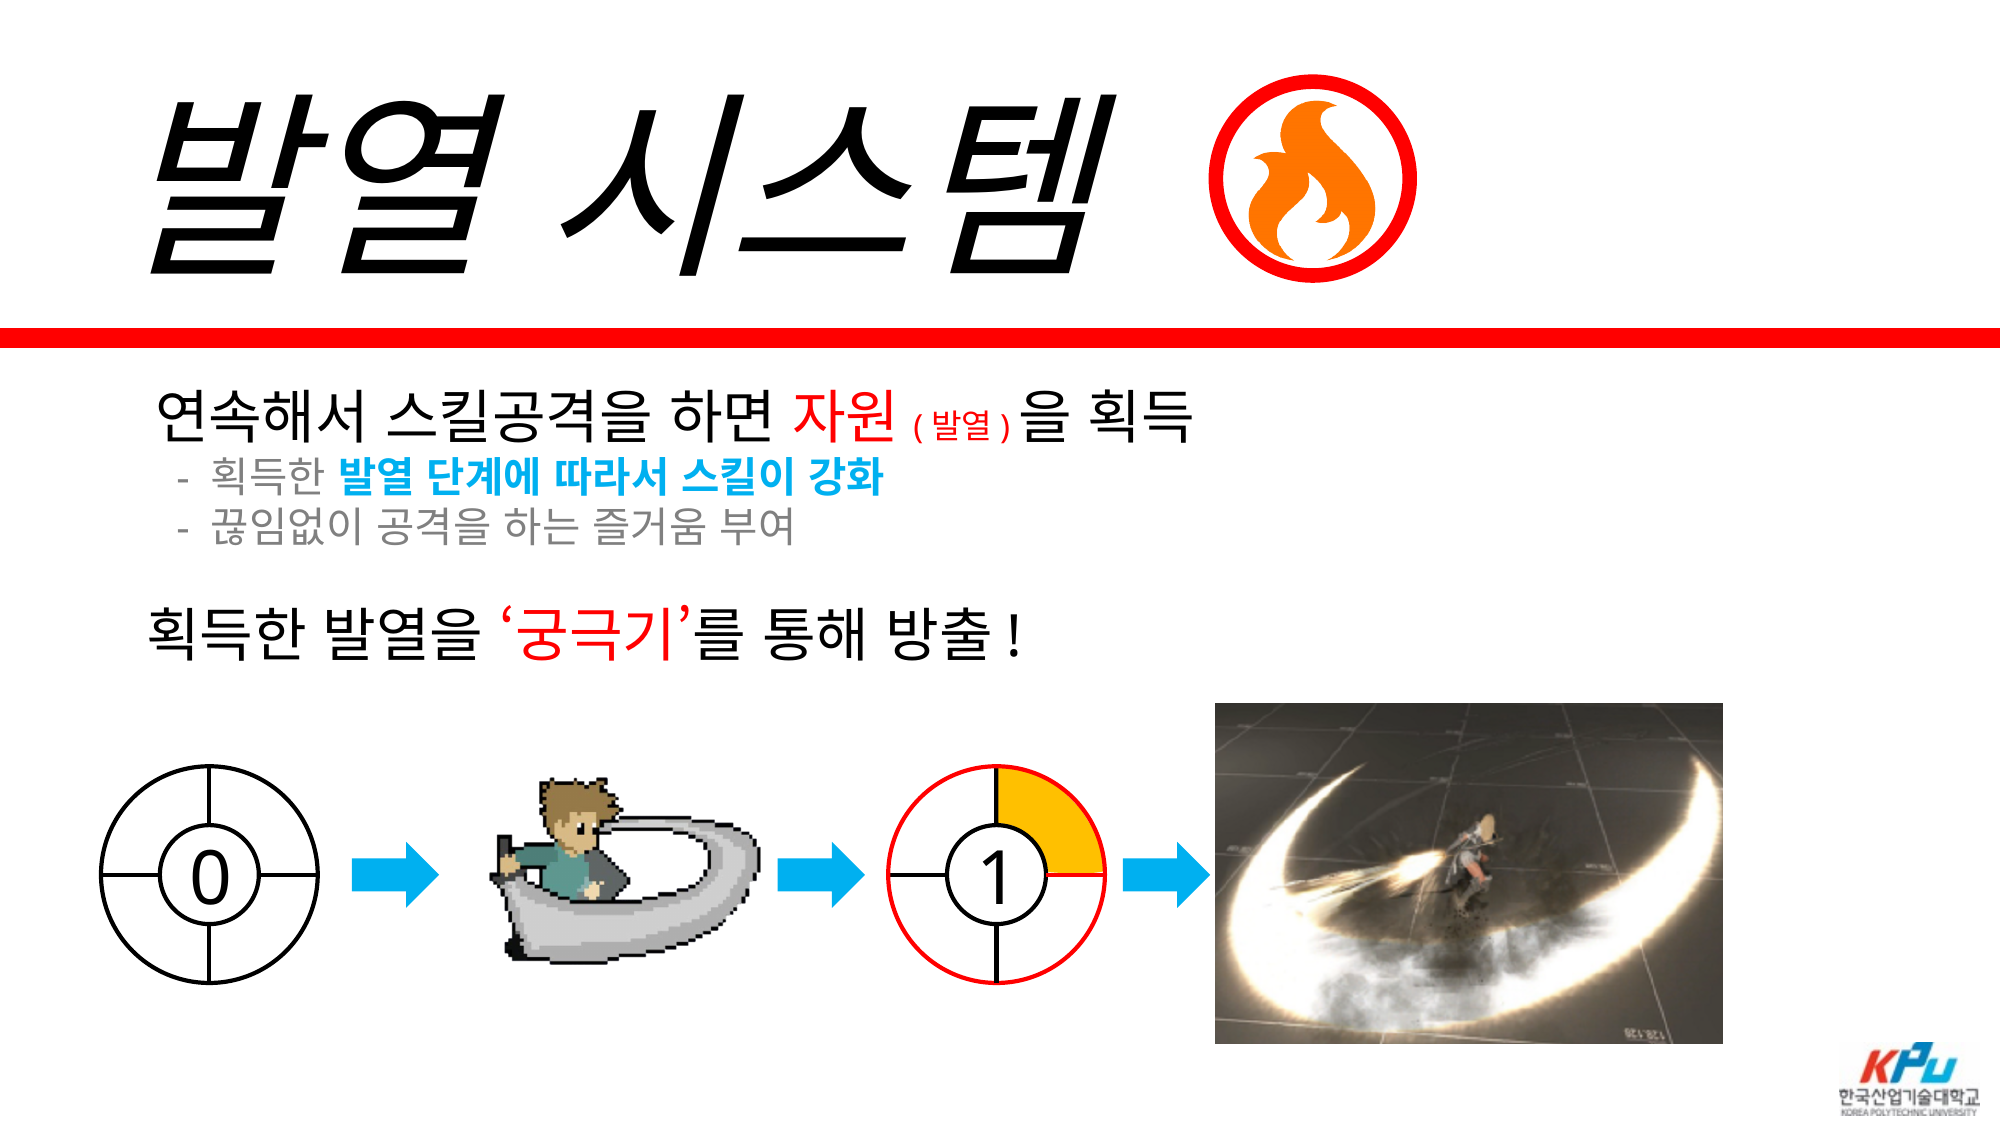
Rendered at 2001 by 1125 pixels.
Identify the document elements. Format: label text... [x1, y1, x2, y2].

text_box [778, 839, 867, 911]
text_box [1121, 839, 1212, 911]
picture [428, 775, 778, 975]
text_box 획득한 발열을 ‘궁극기’를 통해 방출! [131, 555, 1038, 676]
picture [1215, 703, 1723, 1044]
text_box [1214, 80, 1411, 277]
picture [1839, 1042, 1980, 1116]
text_box 연속해서 스킬공격을 하면 자원(발열)을 획득 - 획득한 발열 단계에 따라서 스킬이 강화 - 끊임없이 공격을 하는 즐거움 부여 [140, 372, 1227, 558]
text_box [888, 766, 1105, 983]
text_box [350, 839, 428, 911]
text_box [100, 766, 318, 983]
text_box 발열 시스템 [104, 52, 1110, 308]
